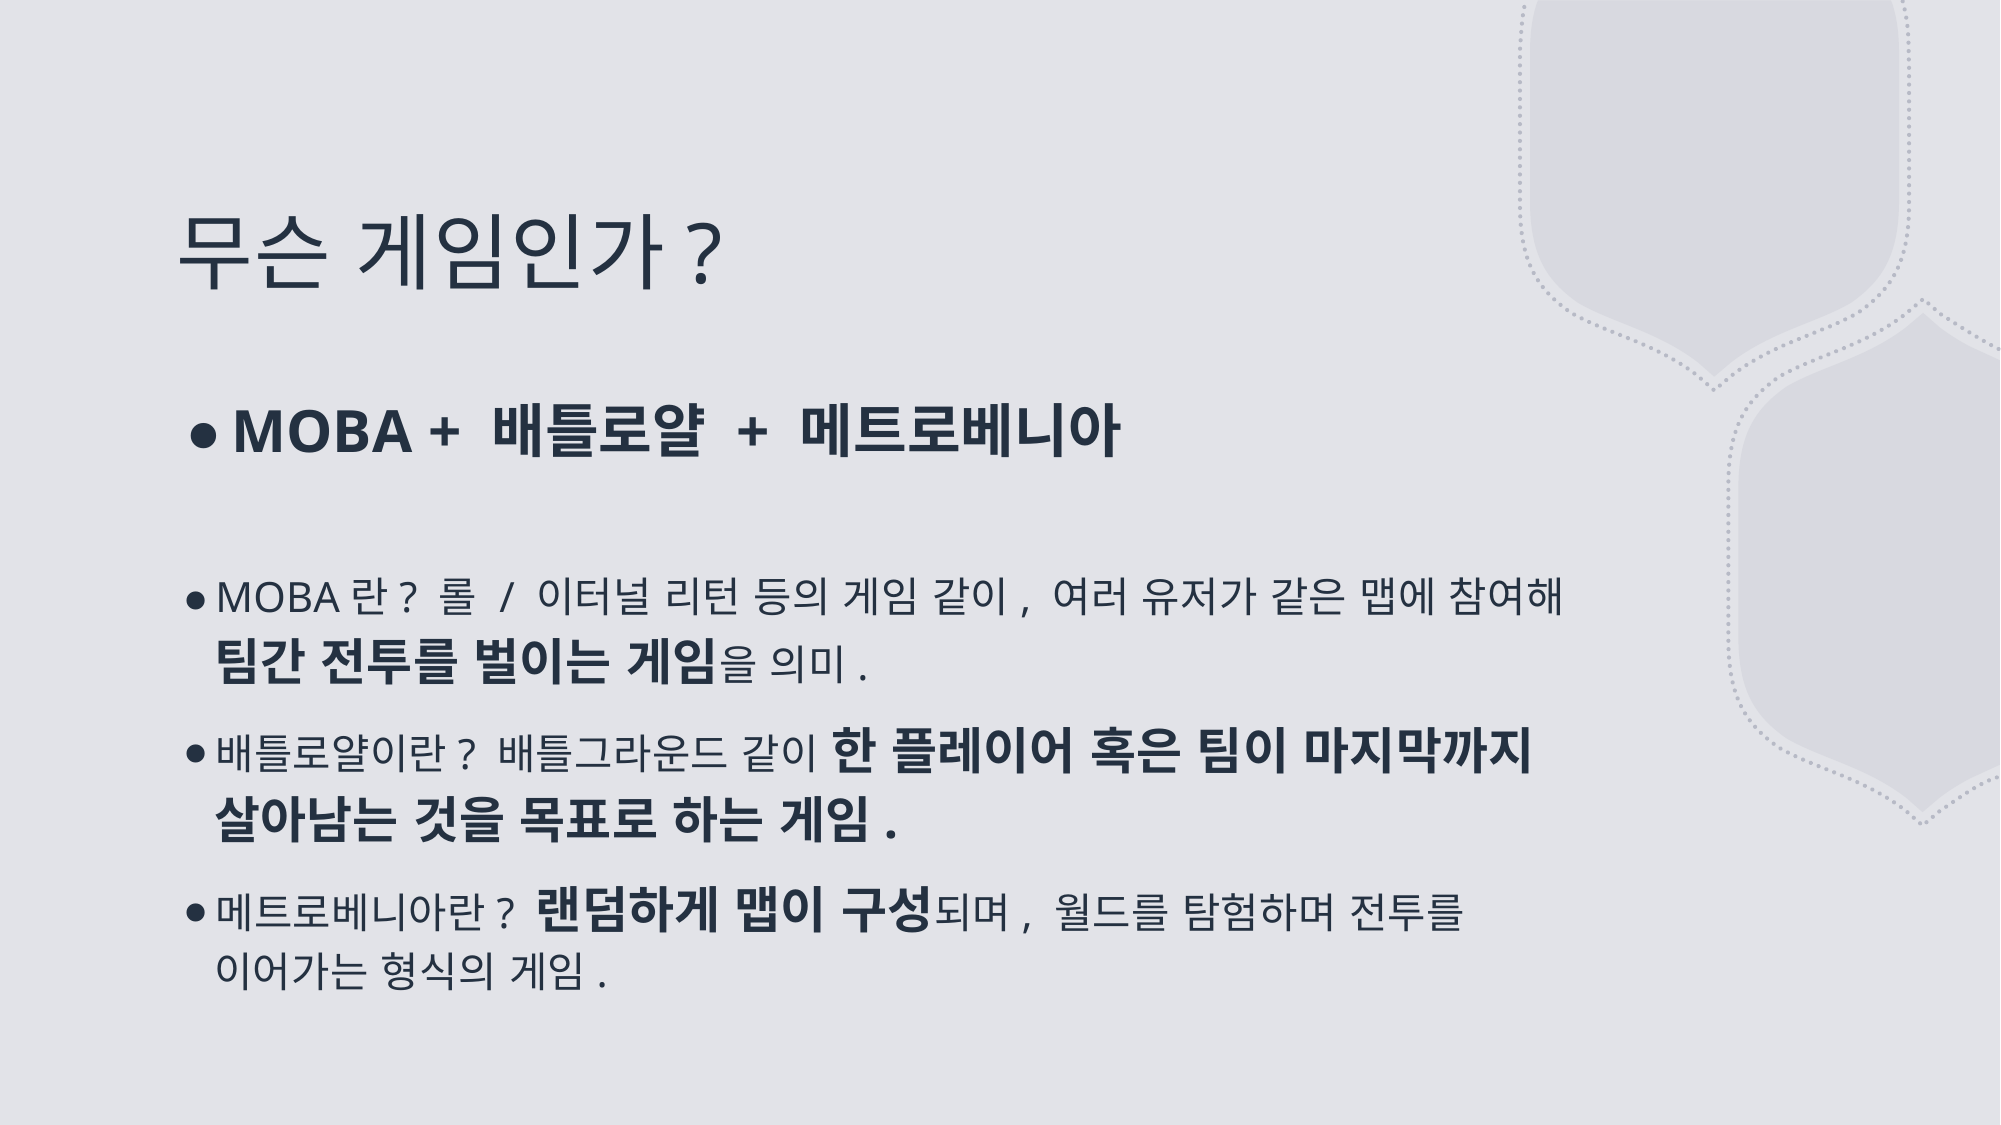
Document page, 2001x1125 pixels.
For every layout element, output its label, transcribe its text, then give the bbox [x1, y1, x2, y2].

title 무슨 게임인가? [158, 157, 1648, 332]
list MOBA + 배틀로얄 + 메트로베니아 MOBA란? 롤 / 이터널 리턴 등의 게임 같이, 여러 유저가 같은 맵에 참여해 팀간 전투를 벌이는 게임을 의미. 배틀로얄이란? 배틀그라운드 같이 한 플레이어 혹은 팀이 마지막까지 살아남는 것을 목표로 하는 게임. 메트로베니아란? 랜덤하게 맵이 구성되며, 월드를 탐험하며 전투를 이어가는 형식의 게임. [158, 368, 1648, 968]
